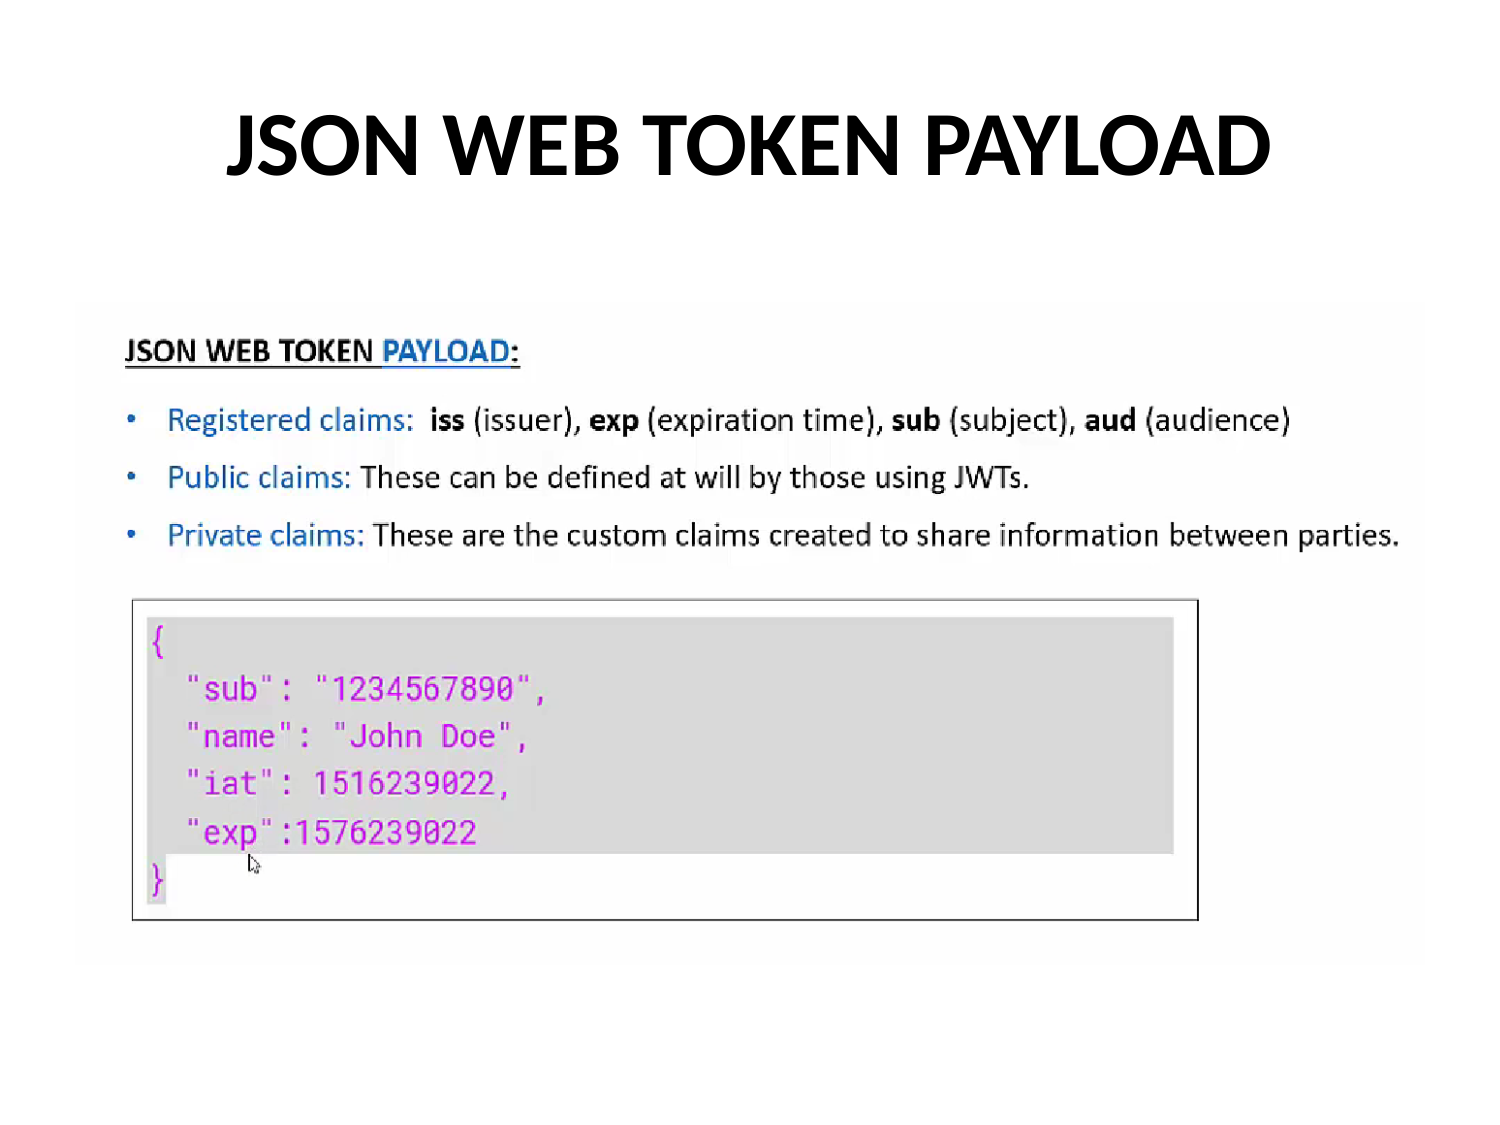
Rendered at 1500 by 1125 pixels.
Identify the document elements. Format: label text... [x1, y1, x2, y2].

title JSON WEB TOKEN PAYLOAD [75, 45, 1425, 233]
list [74, 302, 1426, 965]
